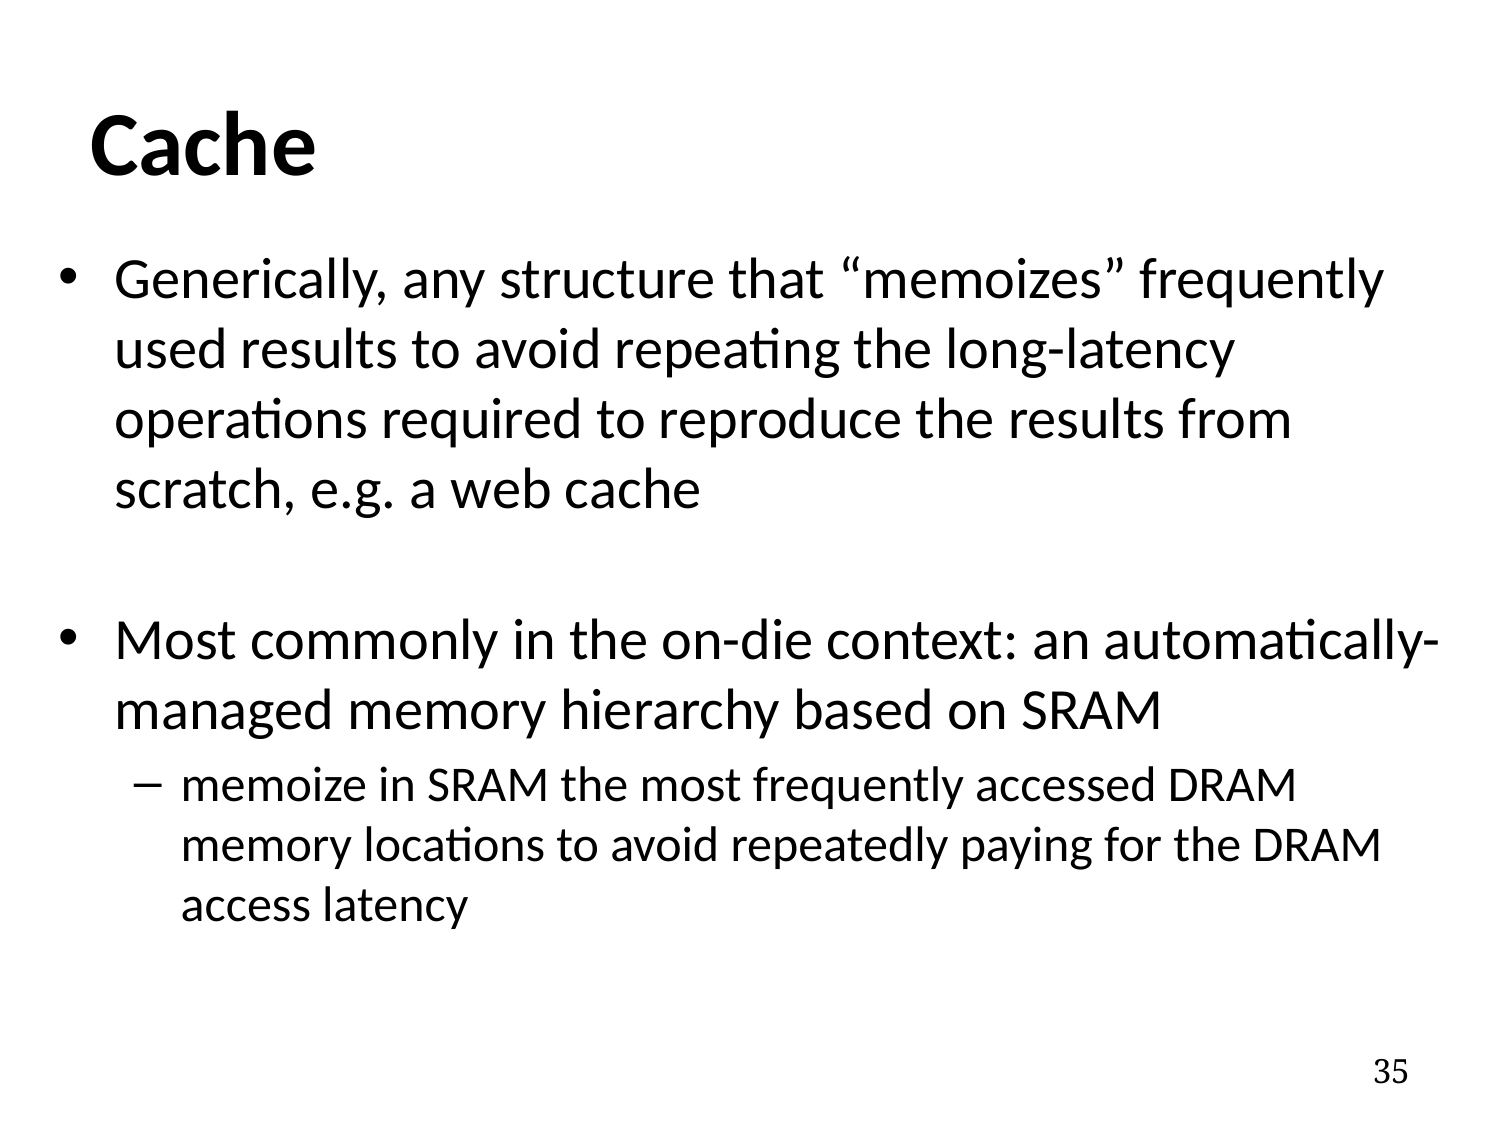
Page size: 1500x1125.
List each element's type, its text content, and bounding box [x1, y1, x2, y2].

slide_number 35 [1074, 1042, 1425, 1103]
list Generically, any structure that “memoizes” frequently used results to avoid repeating the long-latency operations required to reproduce the results from scratch, e.g. a web cache Most commonly in the on-die context: an automatically-managed memory hierarchy based on SRAM memoize in SRAM the most frequently accessed DRAM memory locations to avoid repeatedly paying for the DRAM access latency [43, 232, 1457, 1086]
title Cache [75, 45, 1425, 232]
